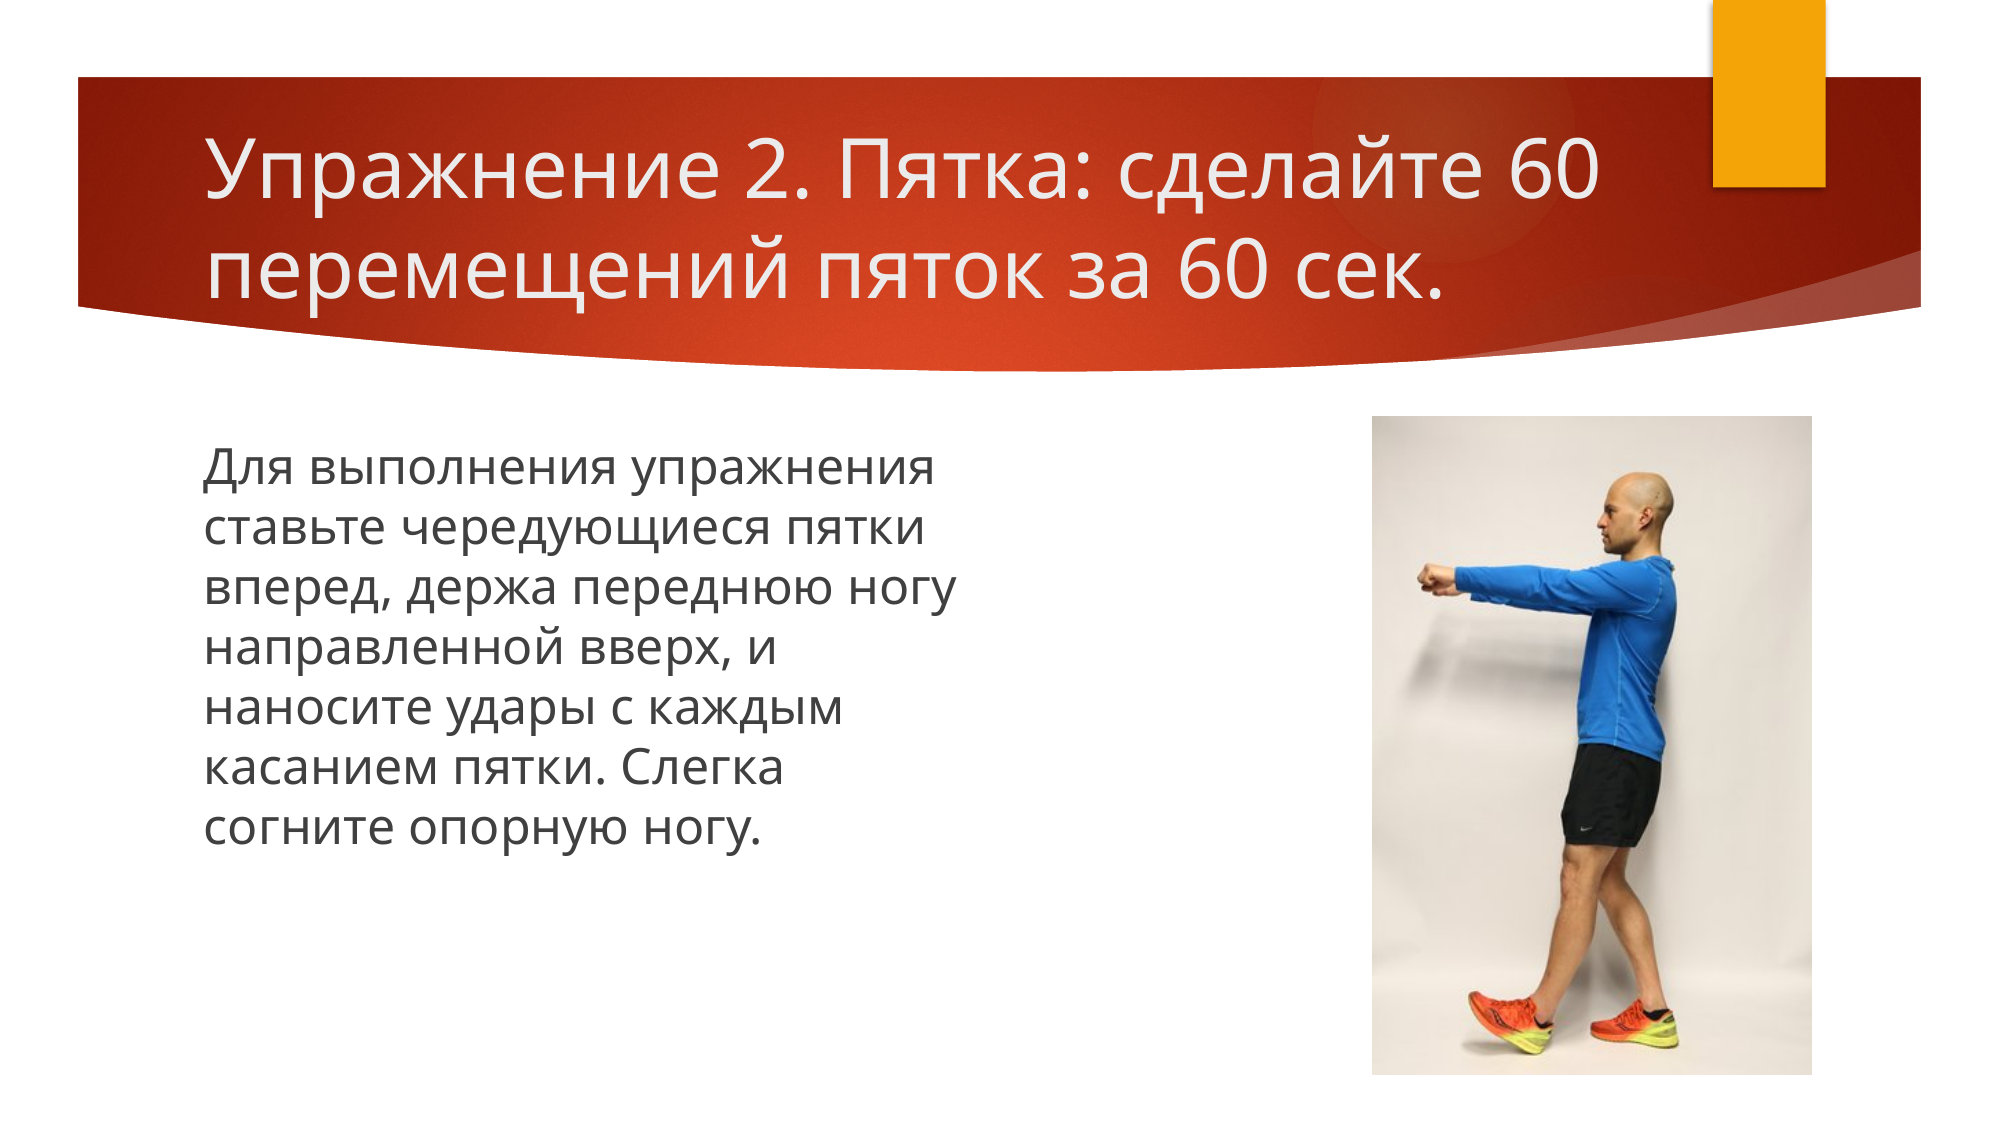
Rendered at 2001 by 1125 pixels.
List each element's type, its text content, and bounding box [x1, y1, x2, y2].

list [1372, 416, 1812, 1075]
title Упражнение 2. Пятка: сделайте 60 перемещений пяток за 60 сек. [189, 155, 1650, 275]
list Для выполнения упражнения ставьте чередующиеся пятки вперед, держа переднюю ногу направленной вверх, и наносите удары с каждым касанием пятки. Слегка согните опорную ногу. [188, 427, 981, 988]
